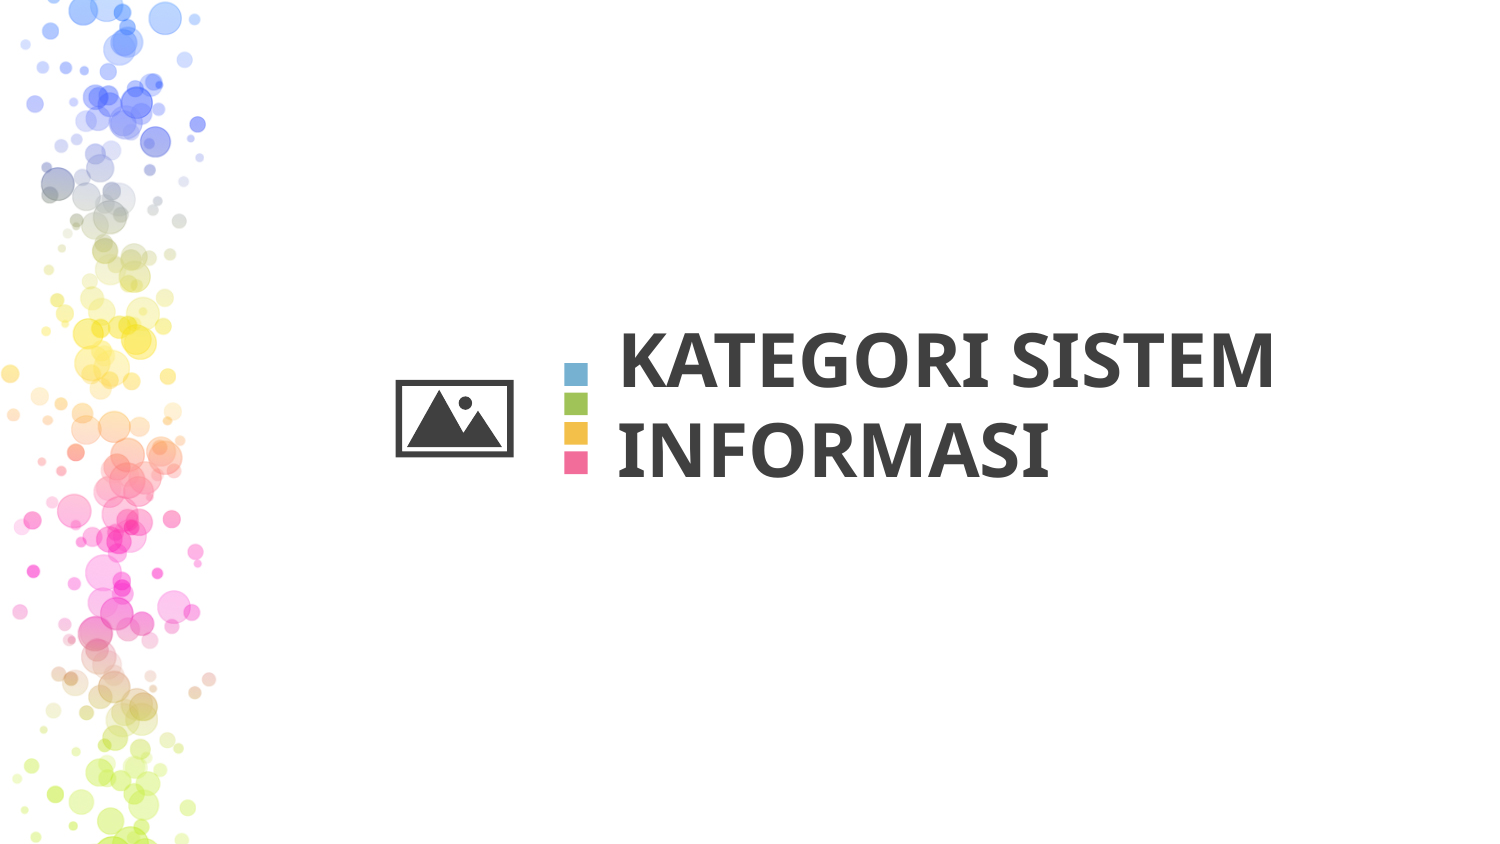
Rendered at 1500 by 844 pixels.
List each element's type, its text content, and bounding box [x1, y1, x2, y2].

title KATEGORI SISTEM INFORMASI [602, 357, 1500, 447]
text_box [564, 362, 588, 475]
picture [0, 0, 1500, 844]
text_box [393, 378, 516, 460]
